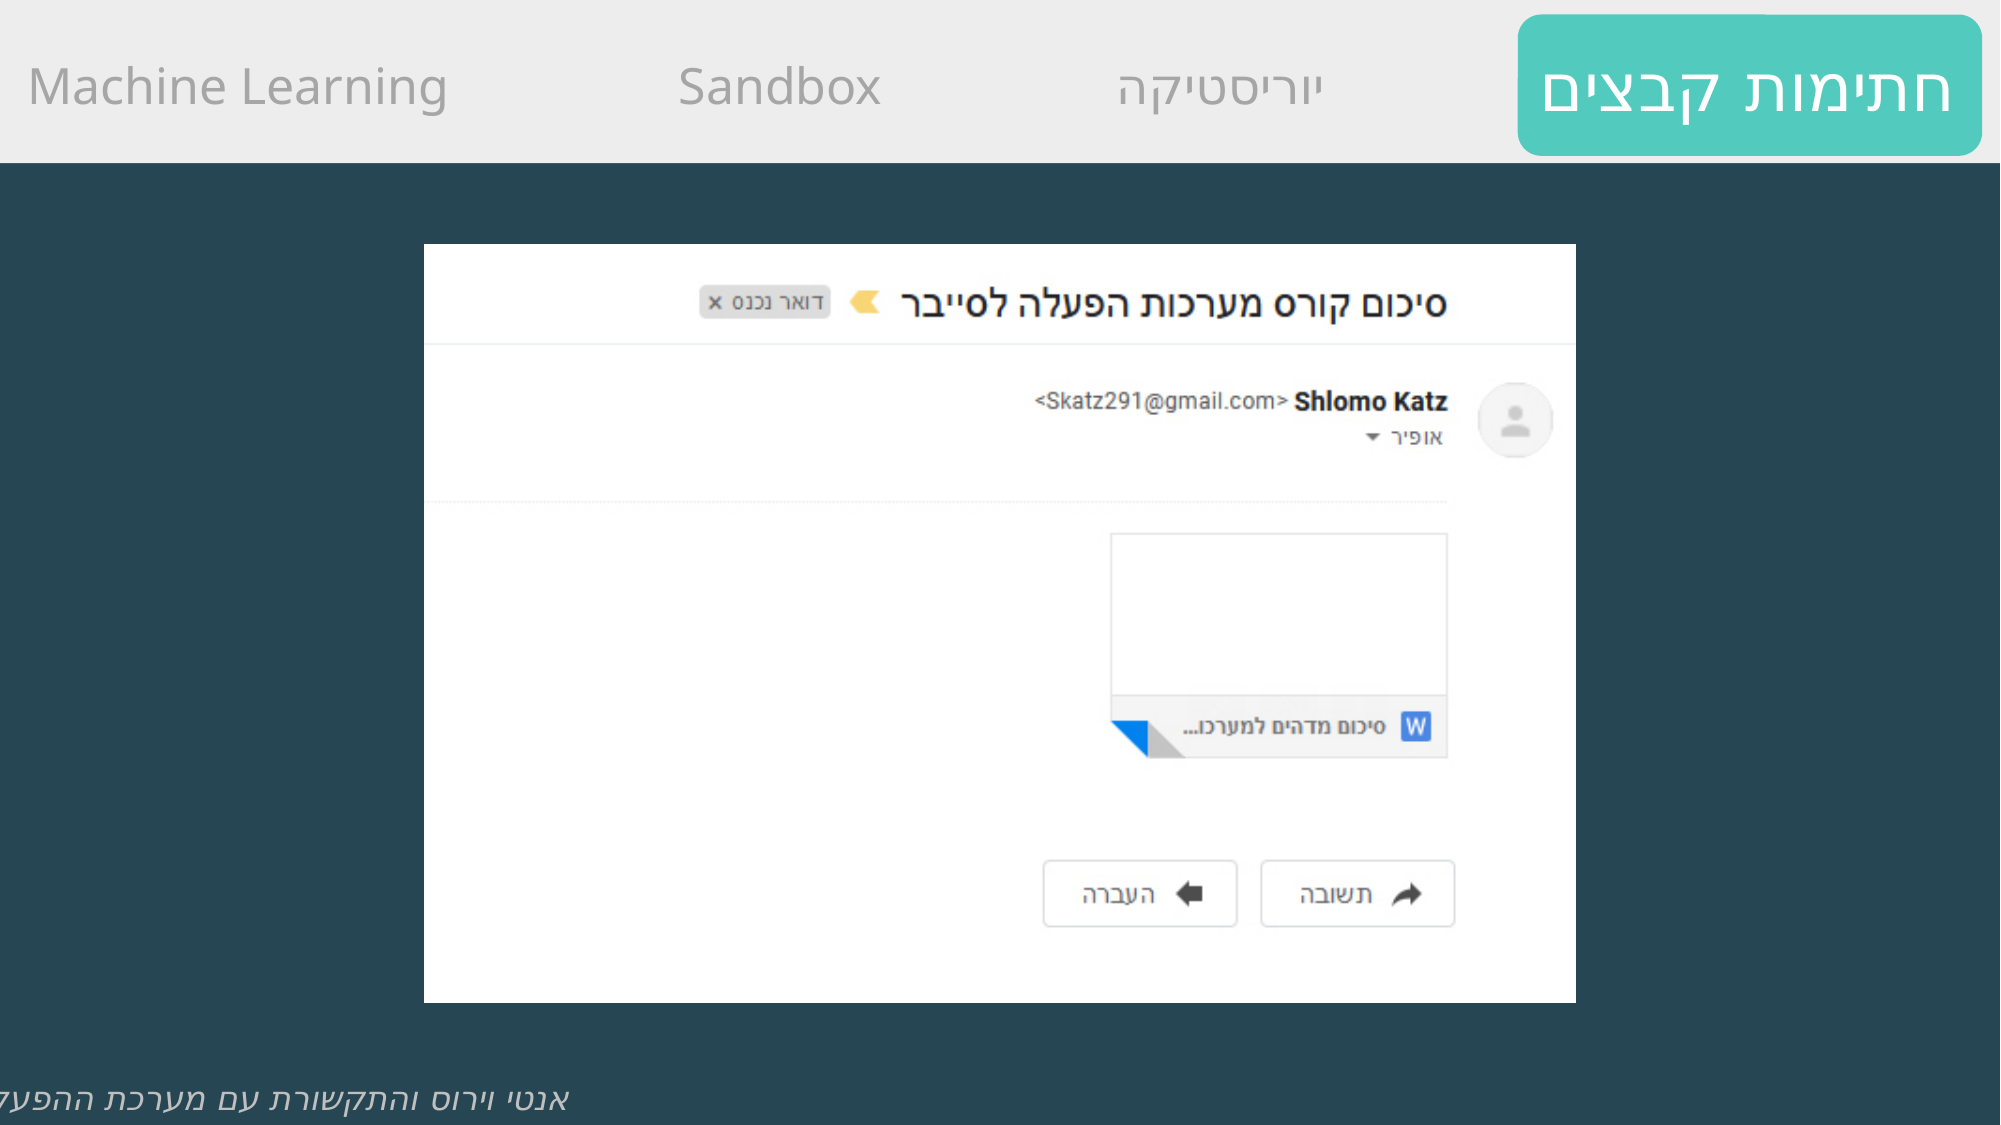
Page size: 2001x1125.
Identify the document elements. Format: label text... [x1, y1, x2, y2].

text_box אנטי וירוס והתקשורת עם מערכת ההפעלה [0, 1069, 585, 1125]
text_box [1516, 13, 1984, 157]
text_box יוריסטיקה [1079, 47, 1340, 122]
picture [423, 244, 1576, 1003]
text_box Sandbox [647, 47, 898, 122]
text_box חתימות קבצים [1522, 37, 1970, 132]
text_box Machine Learning [0, 47, 465, 122]
text_box [0, 0, 2000, 164]
